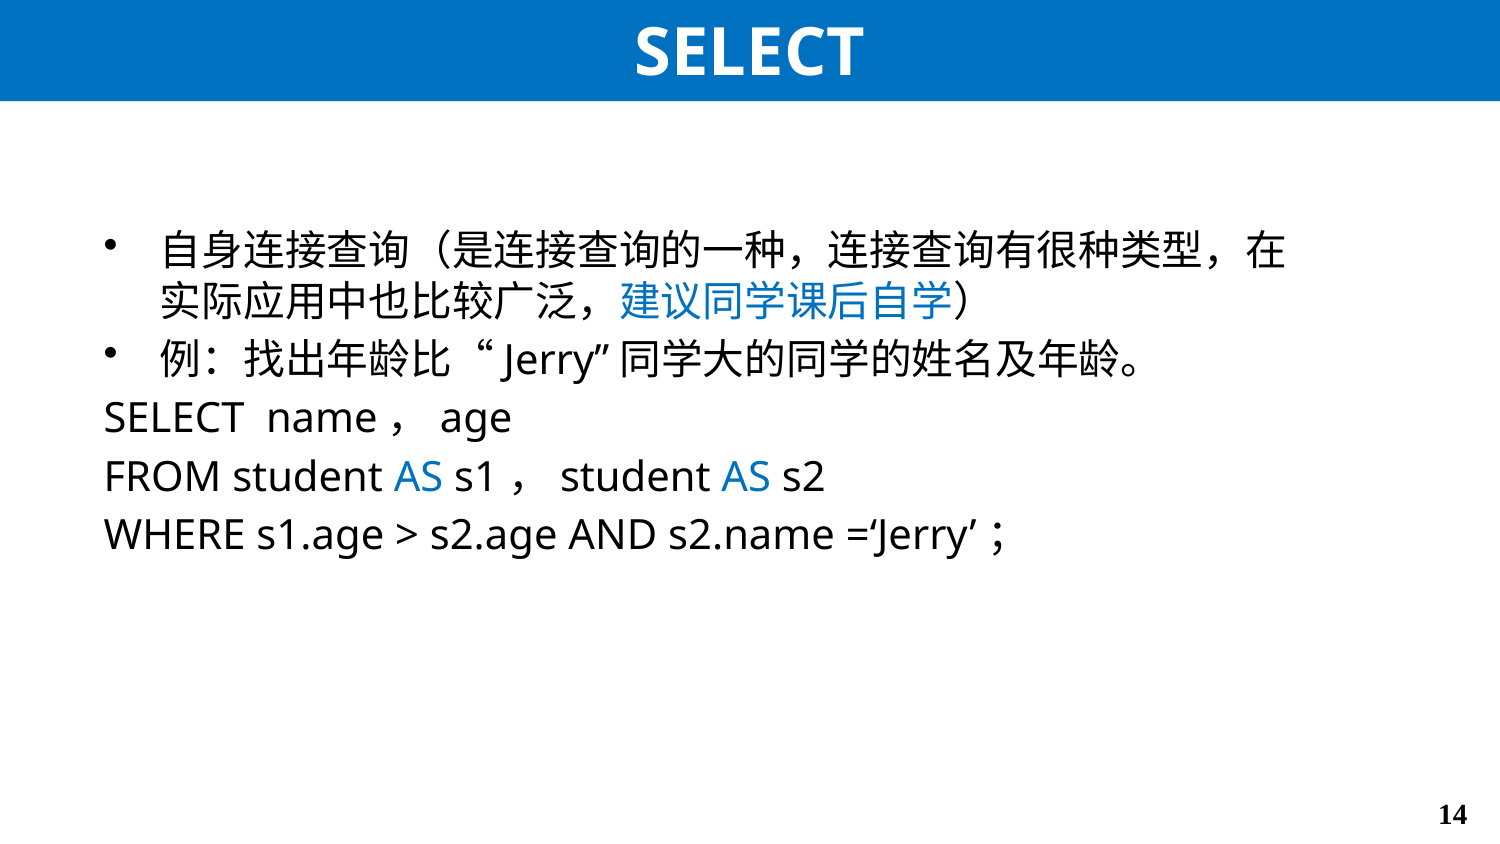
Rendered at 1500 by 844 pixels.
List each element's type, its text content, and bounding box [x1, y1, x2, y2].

title SELECT [0, 0, 1500, 102]
list 自身连接查询（是连接查询的一种，连接查询有很种类型，在实际应用中也比较广泛，建议同学课后自学） 例：找出年龄比“Jerry”同学大的同学的姓名及年龄。 SELECT name，age FROM student AS s1，student AS s2 WHERE s1.age > s2.age AND s2.name =‘Jerry’； [88, 216, 1306, 784]
